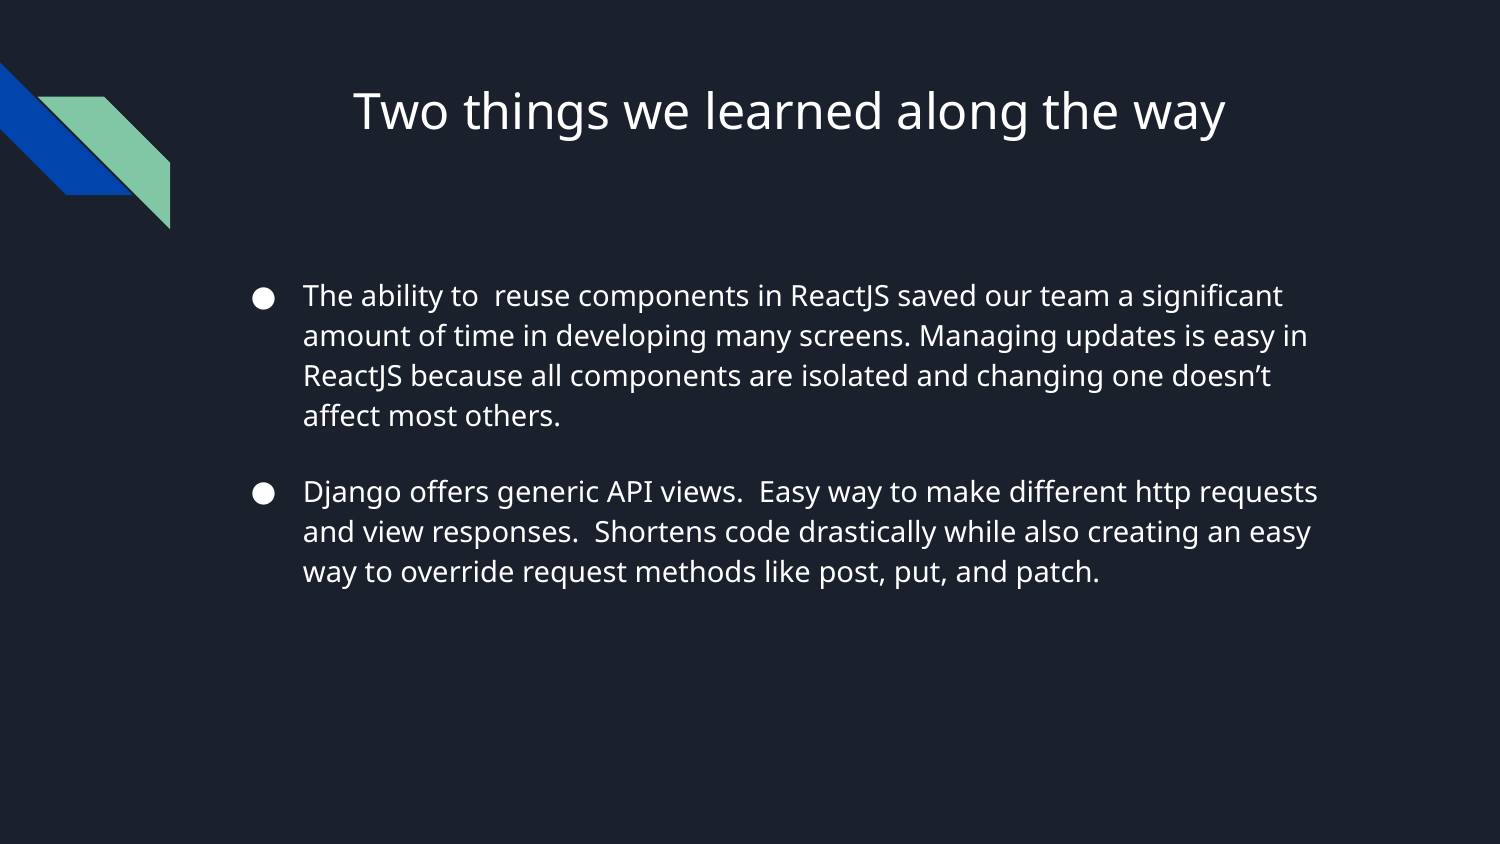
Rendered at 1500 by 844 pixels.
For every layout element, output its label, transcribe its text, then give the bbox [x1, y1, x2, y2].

title Two things we learned along the way [212, 64, 1368, 215]
list The ability to reuse components in ReactJS saved our team a significant amount of time in developing many screens. Managing updates is easy in ReactJS because all components are isolated and changing one doesn’t affect most others. Django offers generic API views. Easy way to make different http requests and view responses. Shortens code drastically while also creating an easy way to override request methods like post, put, and patch. [212, 257, 1368, 735]
